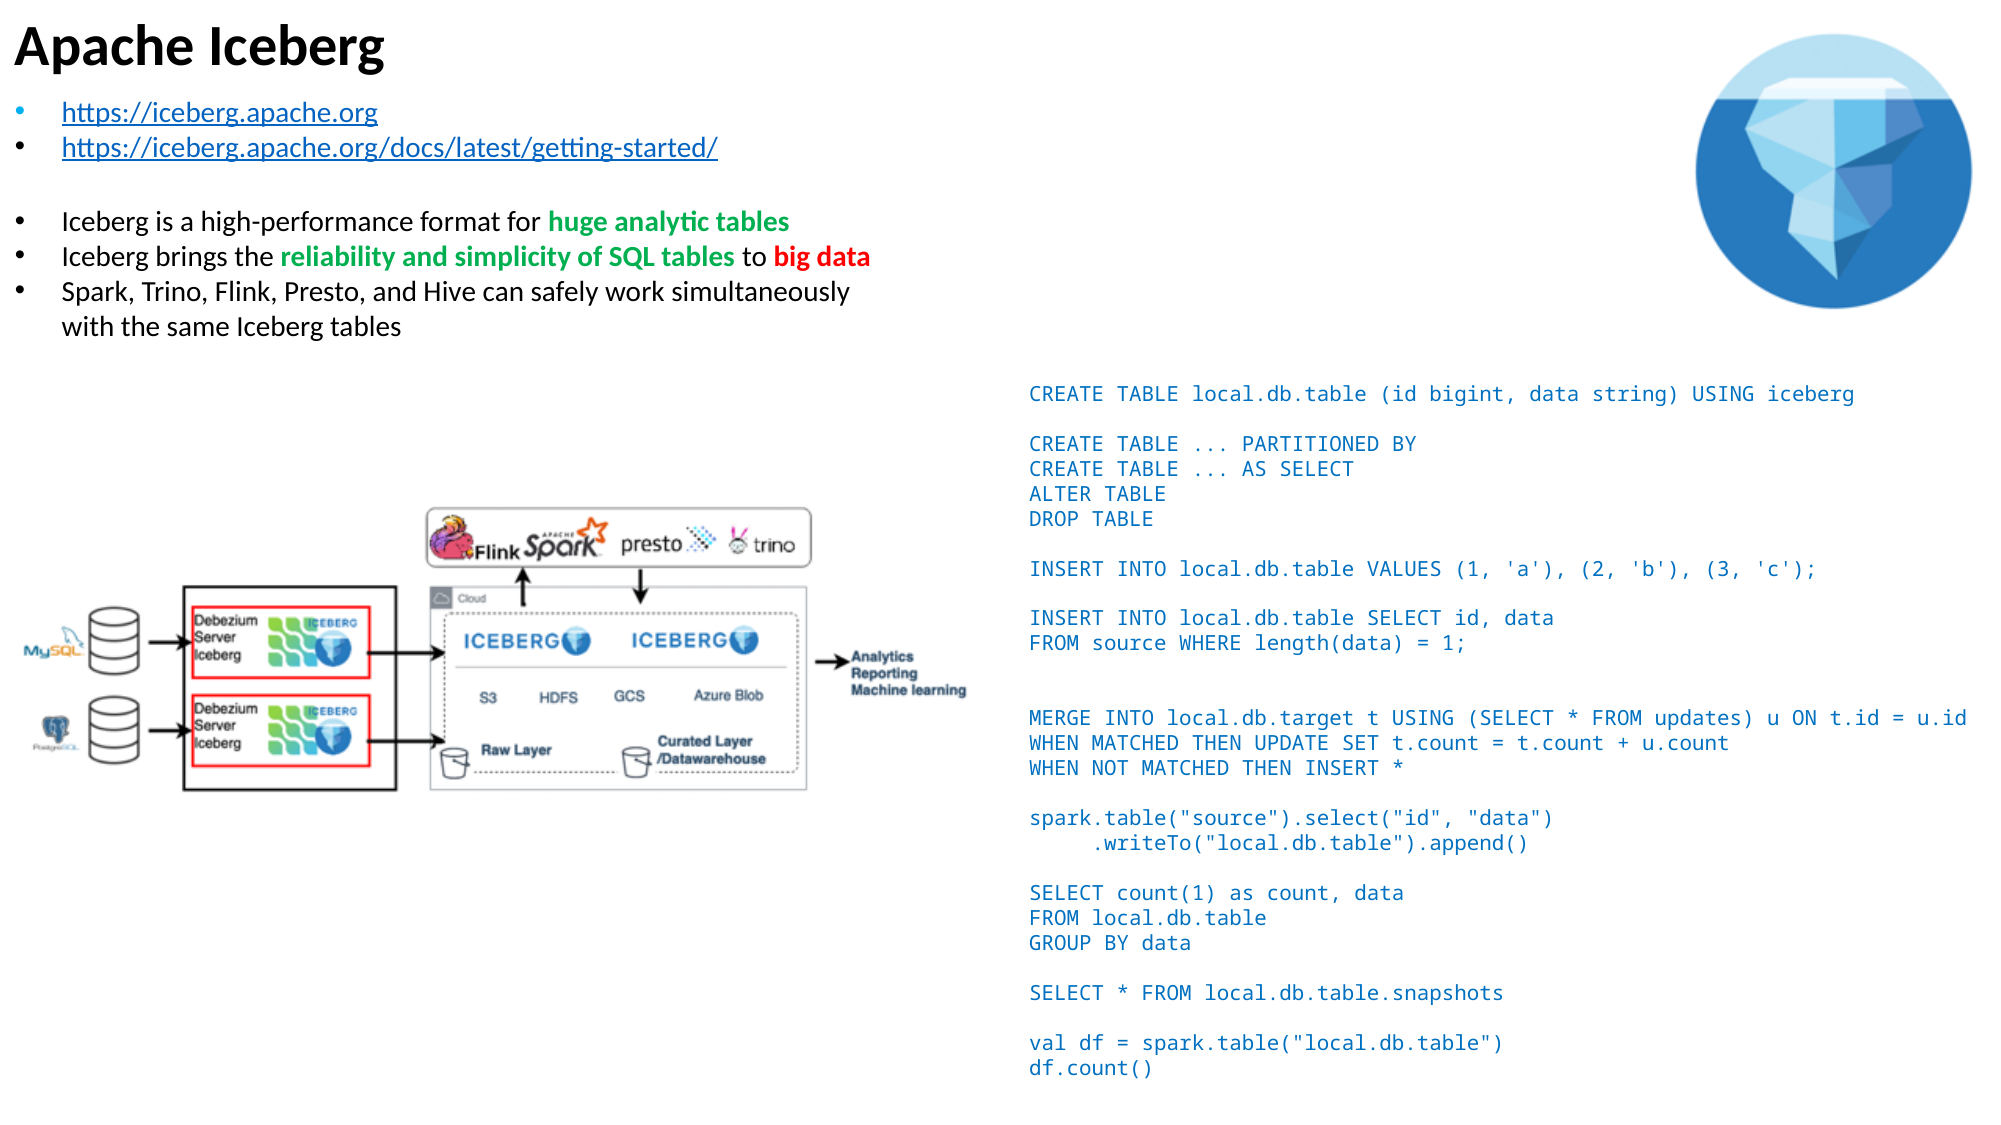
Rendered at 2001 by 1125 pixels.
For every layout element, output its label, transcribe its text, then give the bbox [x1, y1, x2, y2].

text_box CREATE TABLE local.db.table (id bigint, data string) USING iceberg CREATE TABLE ... PARTITIONED BY CREATE TABLE ... AS SELECT ALTER TABLE DROP TABLE INSERT INTO local.db.table VALUES (1, 'a'), (2, 'b'), (3, 'c'); INSERT INTO local.db.table SELECT id, data FROM source WHERE length(data) = 1; MERGE INTO local.db.target t USING (SELECT * FROM updates) u ON t.id = u.id WHEN MATCHED THEN UPDATE SET t.count = t.count + u.count WHEN NOT MATCHED THEN INSERT * spark.table("source").select("id", "data") .writeTo("local.db.table").append() SELECT count(1) as count, data FROM local.db.table GROUP BY data SELECT * FROM local.db.table.snapshots val df = spark.table("local.db.table") df.count() [1014, 372, 2000, 1088]
text_box Apache Iceberg [0, 0, 438, 85]
picture [18, 501, 972, 800]
picture [1693, 30, 1976, 314]
text_box Iceberg is a high-performance format for huge analytic tables Iceberg brings the reliability and simplicity of SQL tables to big data Spark, Trino, Flink, Presto, and Hive can safely work simultaneously with the same Iceberg tables [0, 194, 894, 350]
text_box https://iceberg.apache.org https://iceberg.apache.org/docs/latest/getting-started/ [0, 85, 856, 171]
